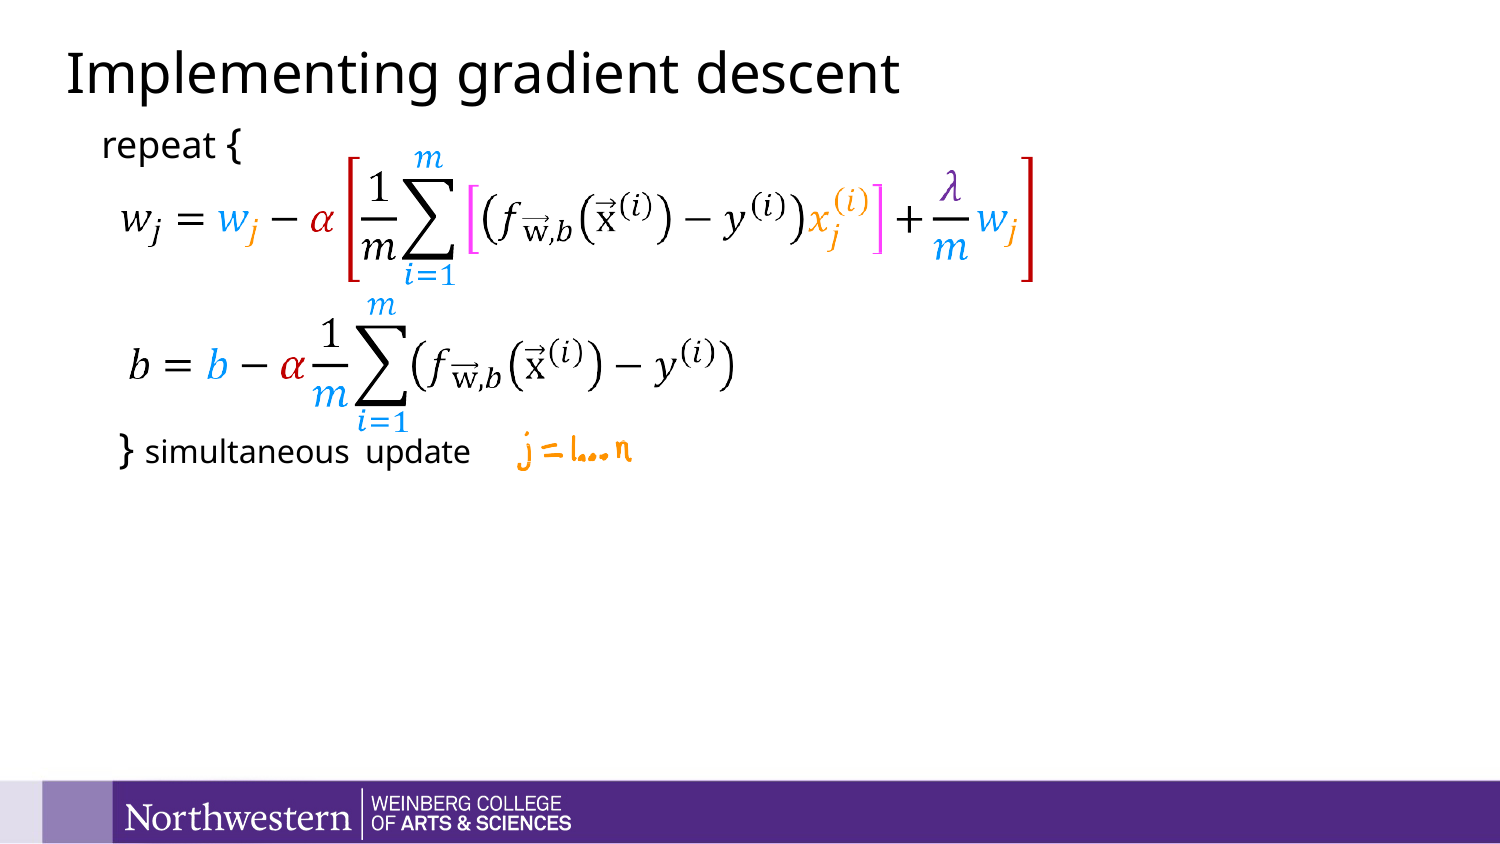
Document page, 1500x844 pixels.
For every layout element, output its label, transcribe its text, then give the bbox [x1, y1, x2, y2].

text_box [896, 206, 923, 233]
text_box [932, 217, 969, 221]
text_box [468, 184, 882, 255]
picture [0, 0, 1500, 844]
text_box [165, 368, 191, 372]
title Implementing gradient descent [64, 35, 1056, 179]
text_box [348, 151, 456, 286]
text_box [271, 217, 298, 221]
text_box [517, 431, 633, 471]
text_box [241, 364, 268, 368]
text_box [312, 325, 733, 432]
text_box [977, 156, 1033, 283]
text_box [178, 213, 204, 217]
text_box } simultaneous update [116, 419, 500, 472]
